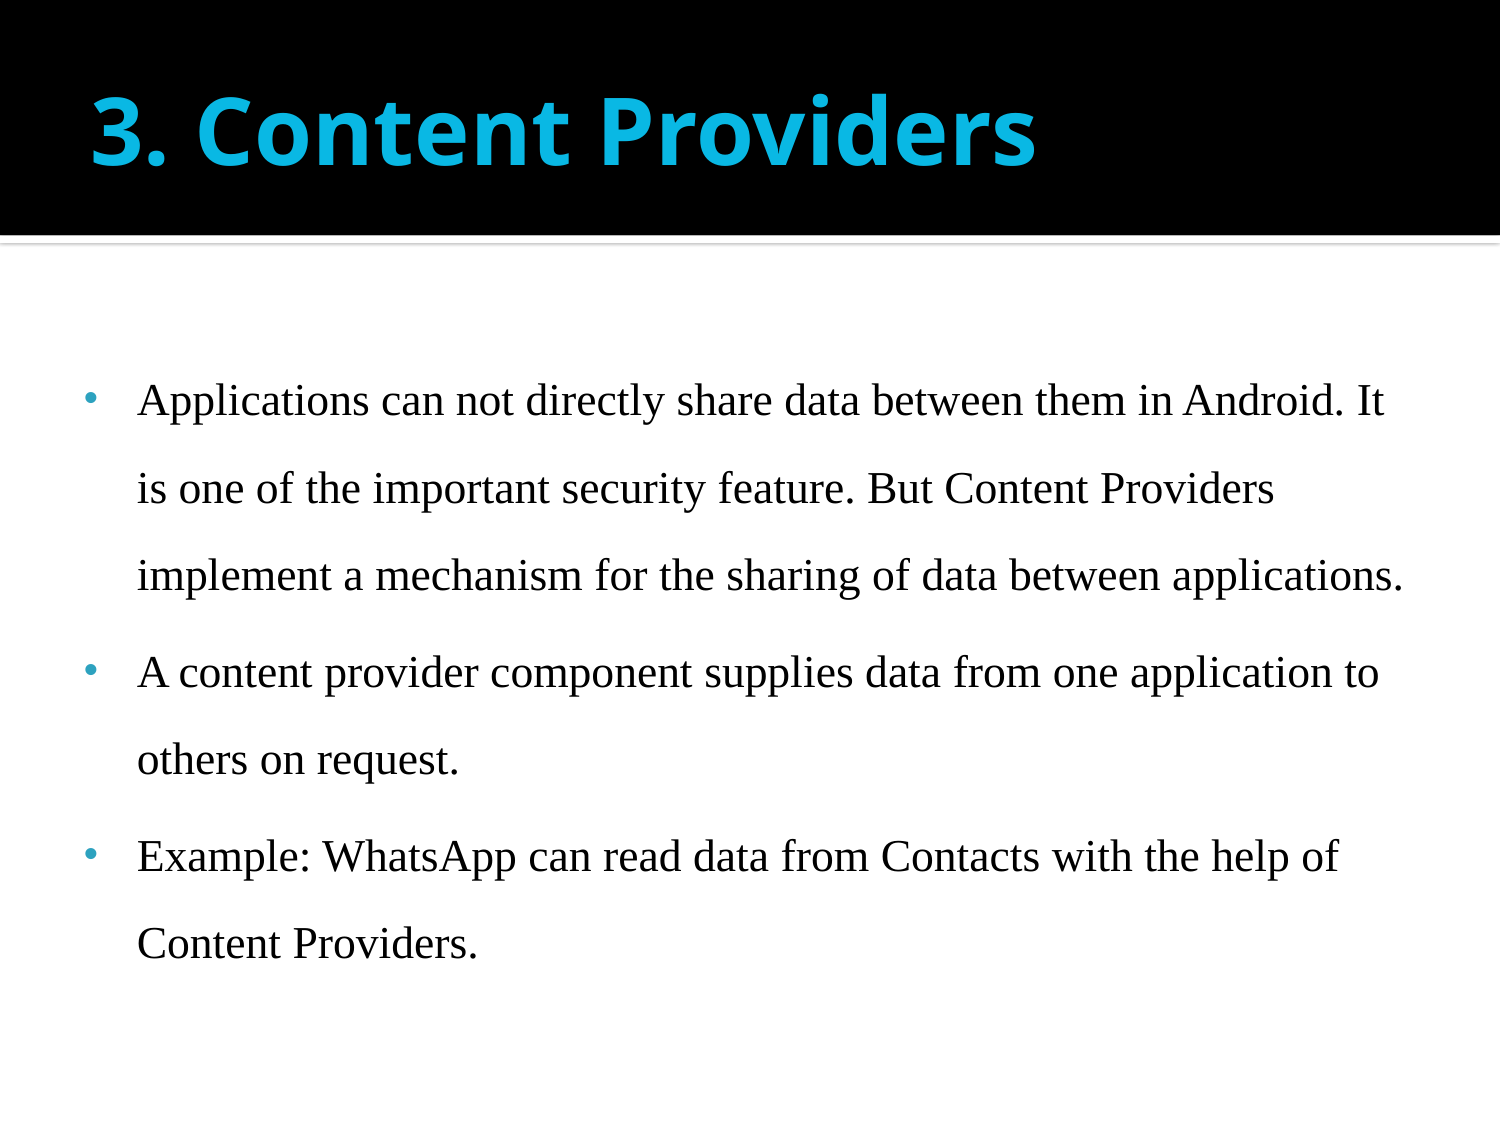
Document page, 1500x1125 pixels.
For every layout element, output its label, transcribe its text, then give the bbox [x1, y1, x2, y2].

title 3. Content Providers [75, 25, 1425, 231]
list Applications can not directly share data between them in Android. It is one of the important security feature. But Content Providers implement a mechanism for the sharing of data between applications. A content provider component supplies data from one application to others on request. Example: WhatsApp can read data from Contacts with the help of Content Providers. [75, 262, 1425, 1022]
